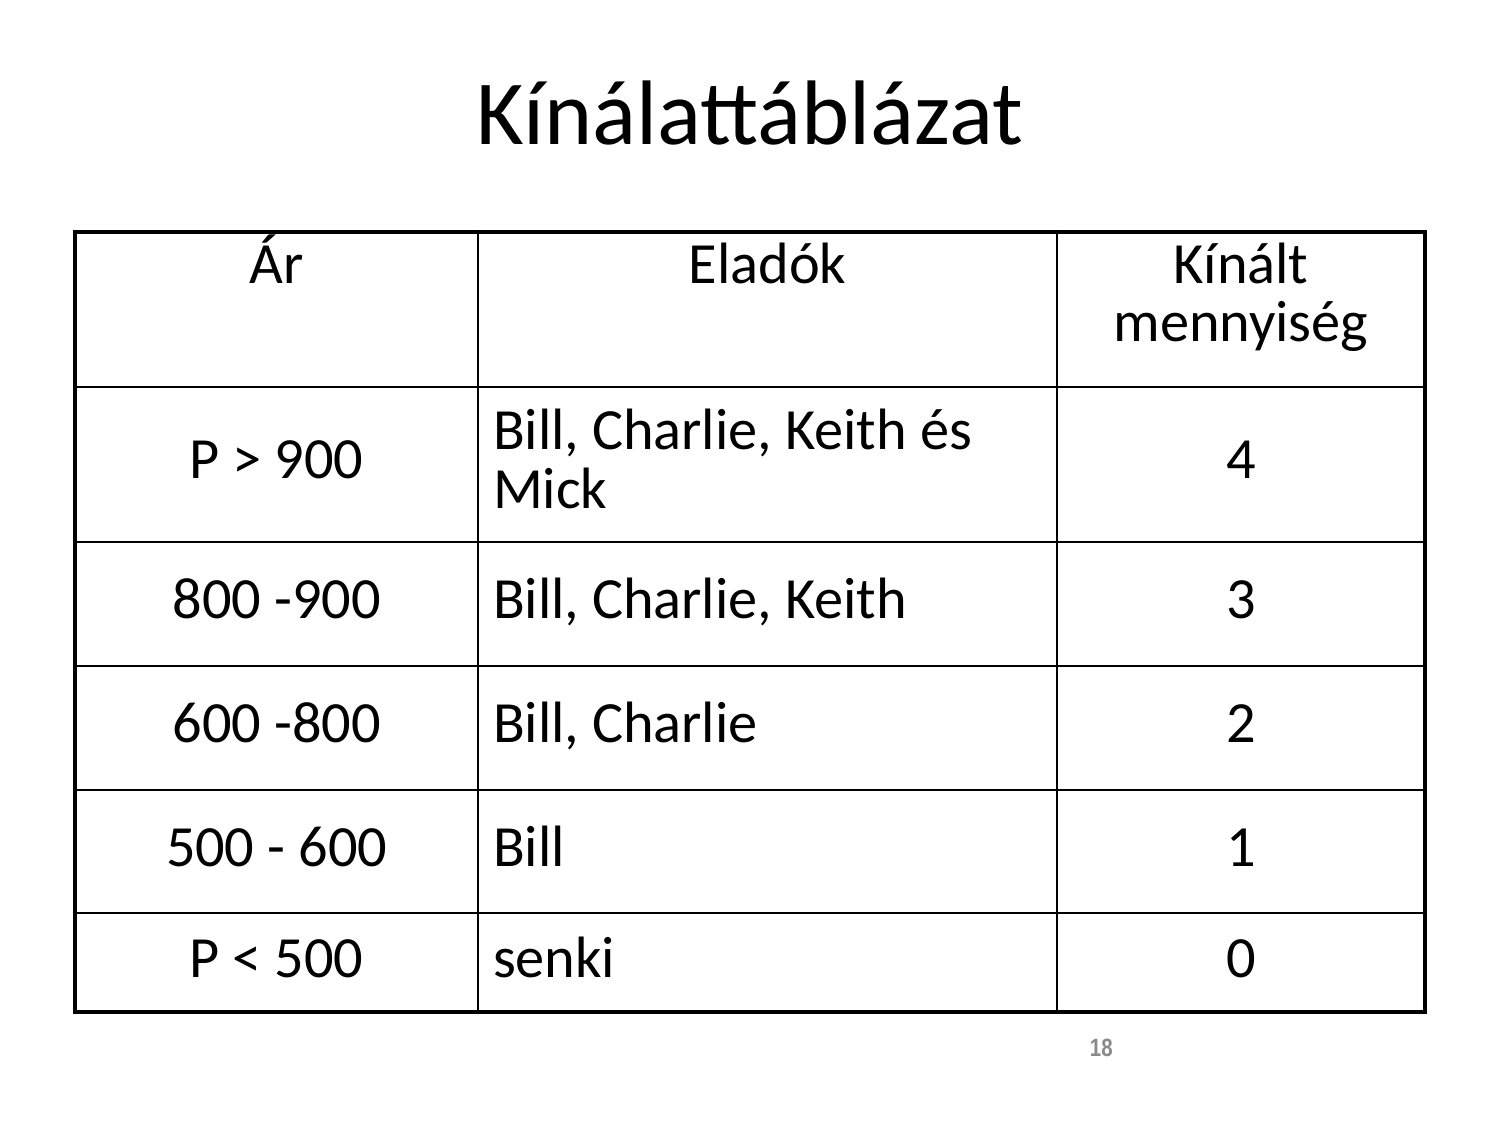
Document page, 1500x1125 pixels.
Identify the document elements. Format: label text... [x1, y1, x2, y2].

table_cell Bill, Charlie, Keith [479, 543, 1056, 665]
title Kínálattáblázat [75, 45, 1425, 230]
table_cell Bill [479, 791, 1056, 912]
table_cell 0 [1058, 914, 1423, 1010]
table_cell 500 - 600 [77, 791, 477, 912]
table_cell 800 -900 [77, 543, 477, 665]
slide_number 18 [1074, 1024, 1425, 1103]
table_header Eladók [479, 234, 1056, 386]
table_header Kínált mennyiség [1058, 234, 1423, 386]
table_cell 3 [1058, 543, 1423, 665]
table_cell Bill, Charlie, Keith és Mick [479, 388, 1056, 541]
table_cell P < 500 [77, 914, 477, 1010]
table_cell Bill, Charlie [479, 667, 1056, 789]
table_cell P > 900 [77, 388, 477, 541]
table_cell 600 -800 [77, 667, 477, 789]
table_header Ár [77, 234, 477, 386]
table_cell 2 [1058, 667, 1423, 789]
table_cell 4 [1058, 388, 1423, 541]
table_cell senki [479, 914, 1056, 1010]
table_cell 1 [1058, 791, 1423, 912]
